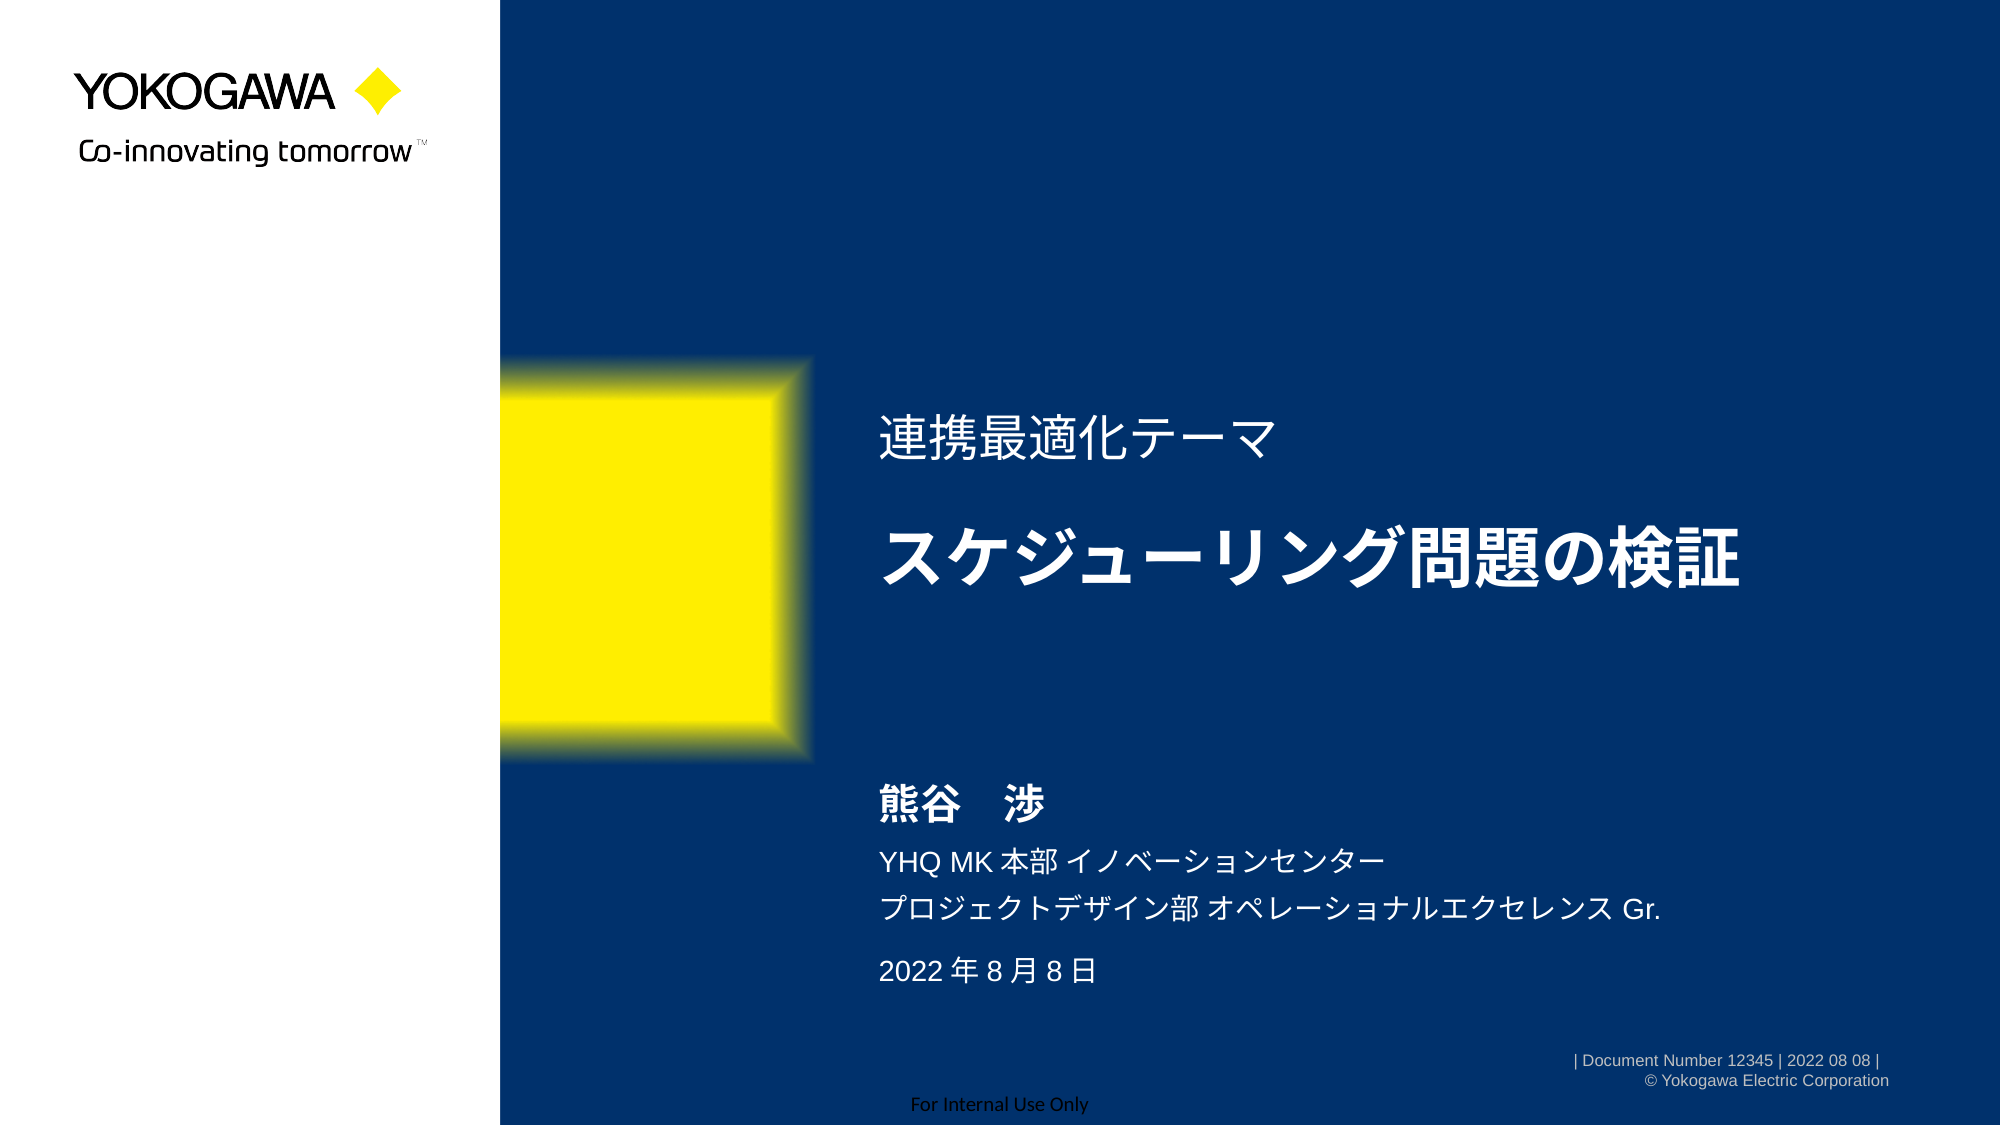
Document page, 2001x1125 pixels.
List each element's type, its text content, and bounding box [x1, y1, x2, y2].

text_box 連携最適化テーマ [863, 405, 1731, 473]
picture [500, 288, 882, 832]
list 2022年8月8日 [863, 949, 1498, 994]
list 熊谷 渉 [863, 768, 1735, 835]
picture [73, 67, 427, 167]
title スケジューリング問題の検証 [863, 416, 1932, 707]
list YHQ MK本部 イノベーションセンター プロジェクトデザイン部 オペレーショナルエクセレンスGr. [863, 835, 1735, 939]
